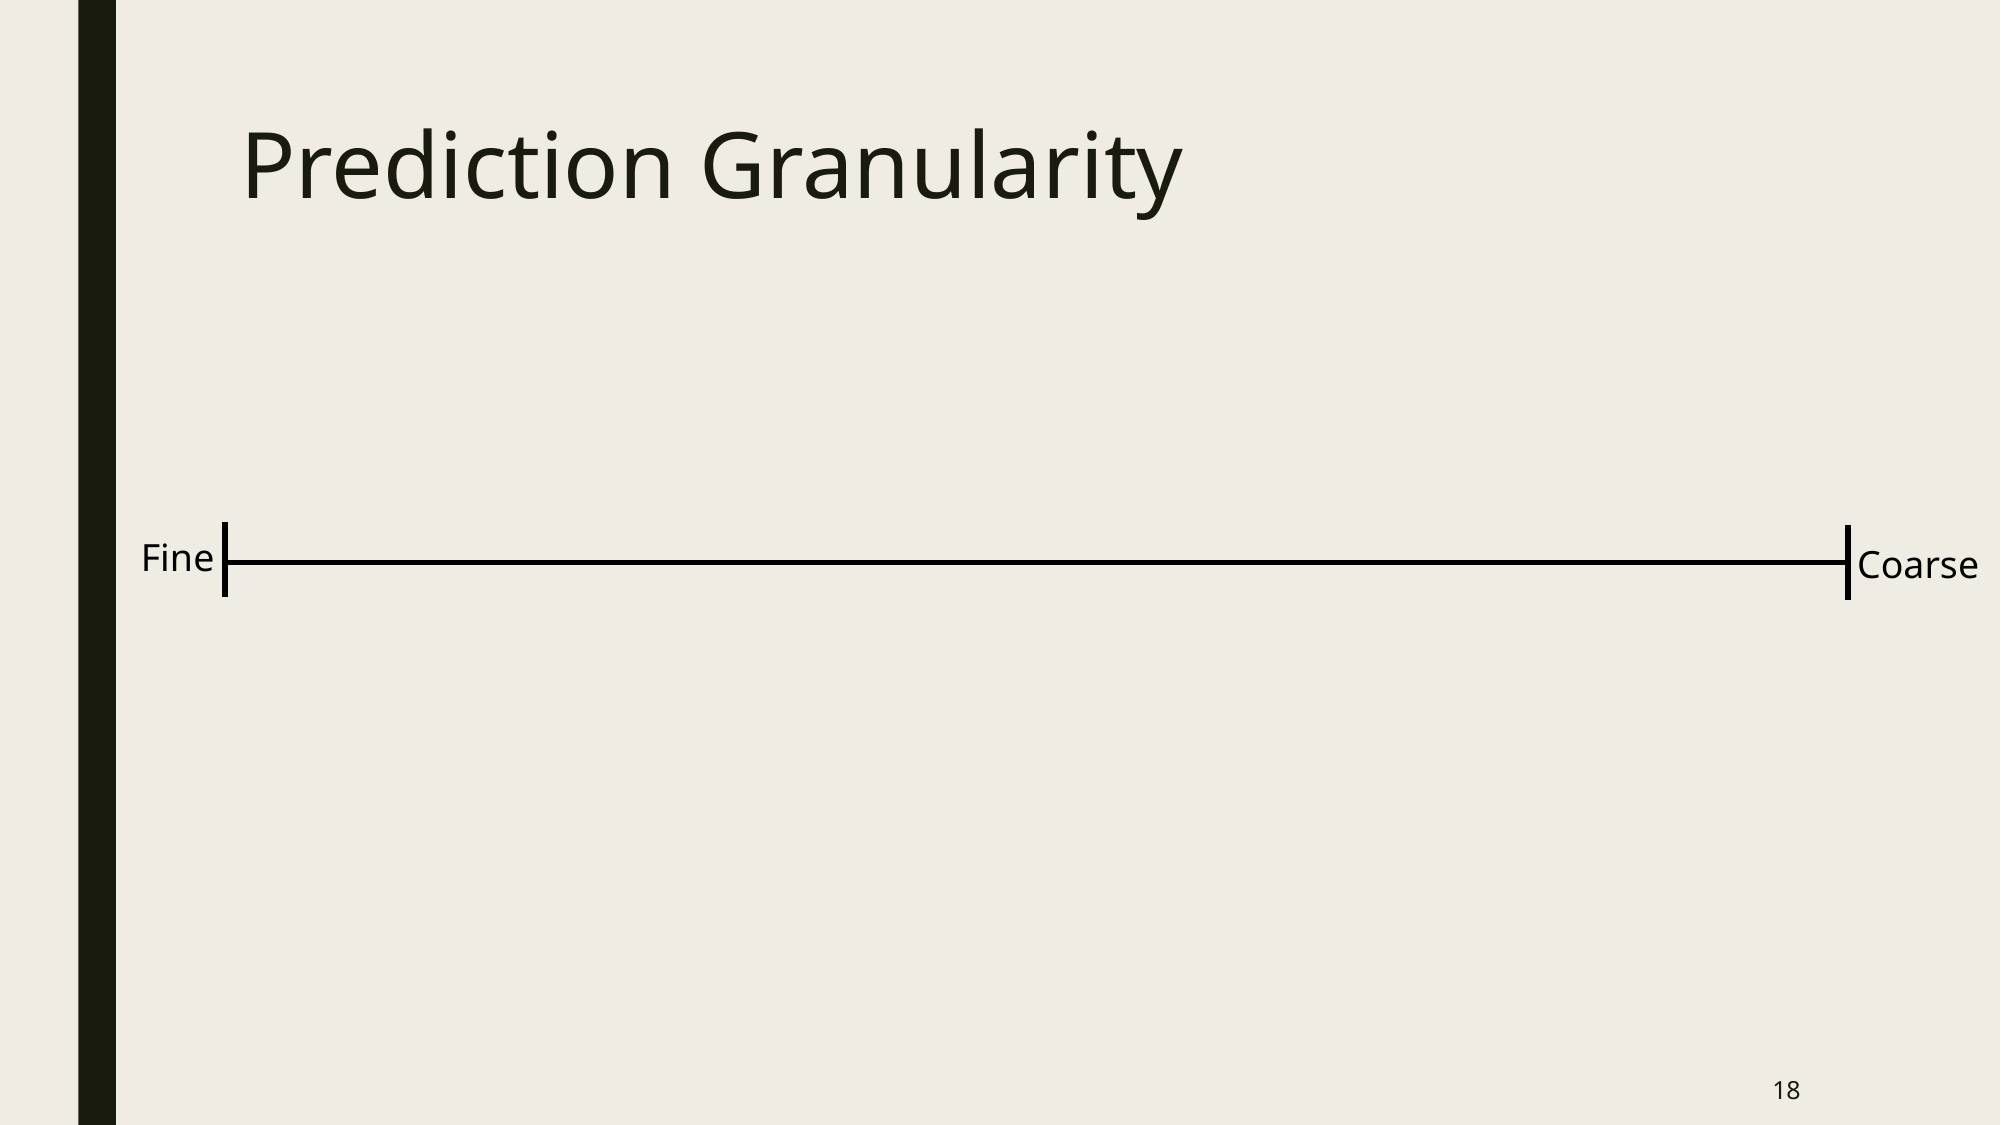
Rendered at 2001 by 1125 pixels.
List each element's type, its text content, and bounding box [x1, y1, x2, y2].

text_box Coarse [1842, 563, 1847, 594]
text_box Coarse [1848, 533, 1994, 594]
slide_number 18 [1553, 1058, 1816, 1125]
text_box Fine [126, 526, 224, 587]
title Prediction Granularity [225, 112, 1800, 357]
text_box Fine [226, 526, 230, 562]
text_box Coarse [1842, 533, 1847, 562]
text_box Fine [226, 563, 230, 587]
